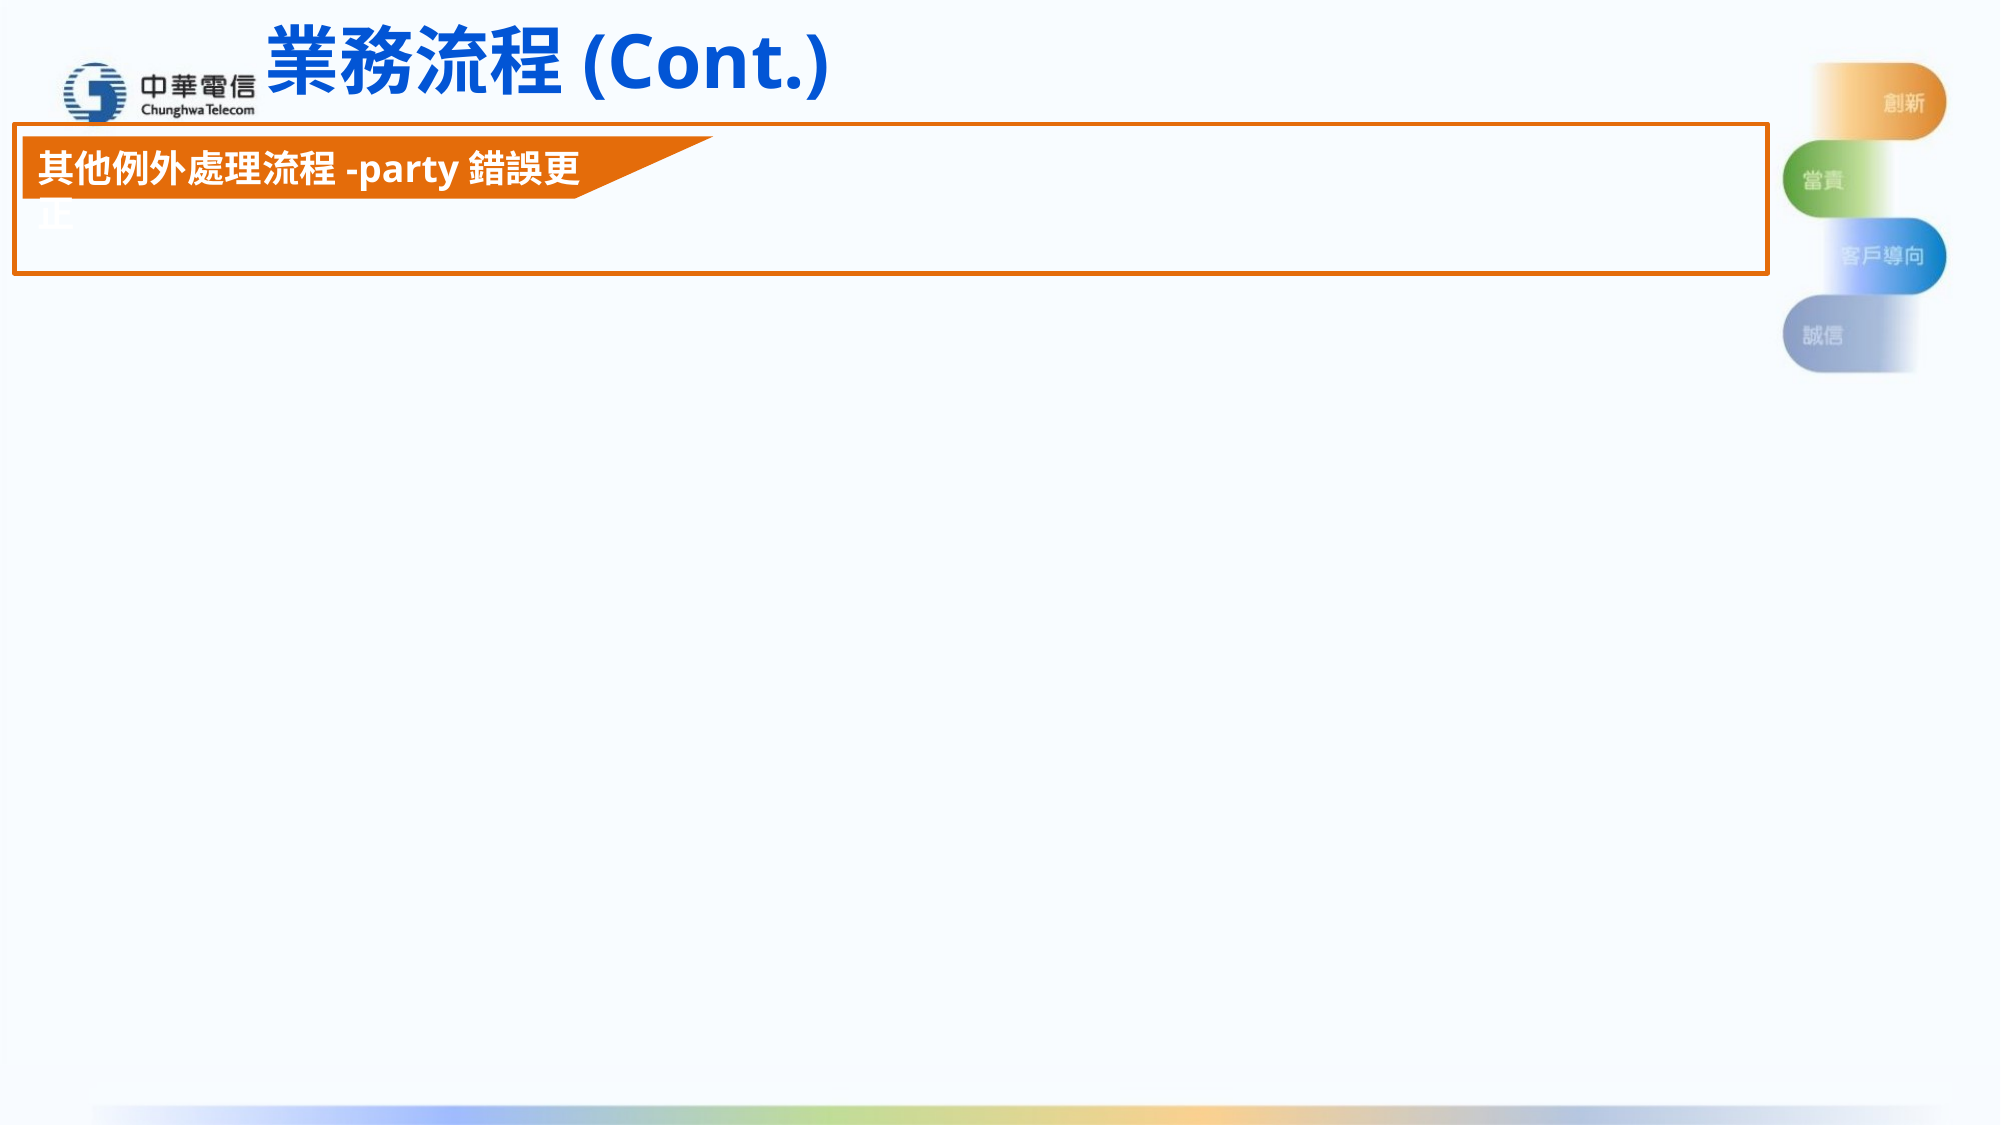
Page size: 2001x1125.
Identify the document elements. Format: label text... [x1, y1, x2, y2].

picture [0, 0, 2001, 1125]
text_box 其他例外處理流程-party錯誤更正 [22, 137, 625, 242]
text_box [22, 136, 714, 177]
text_box [14, 123, 1768, 274]
text_box 業務流程(Cont.) [249, 10, 1735, 118]
